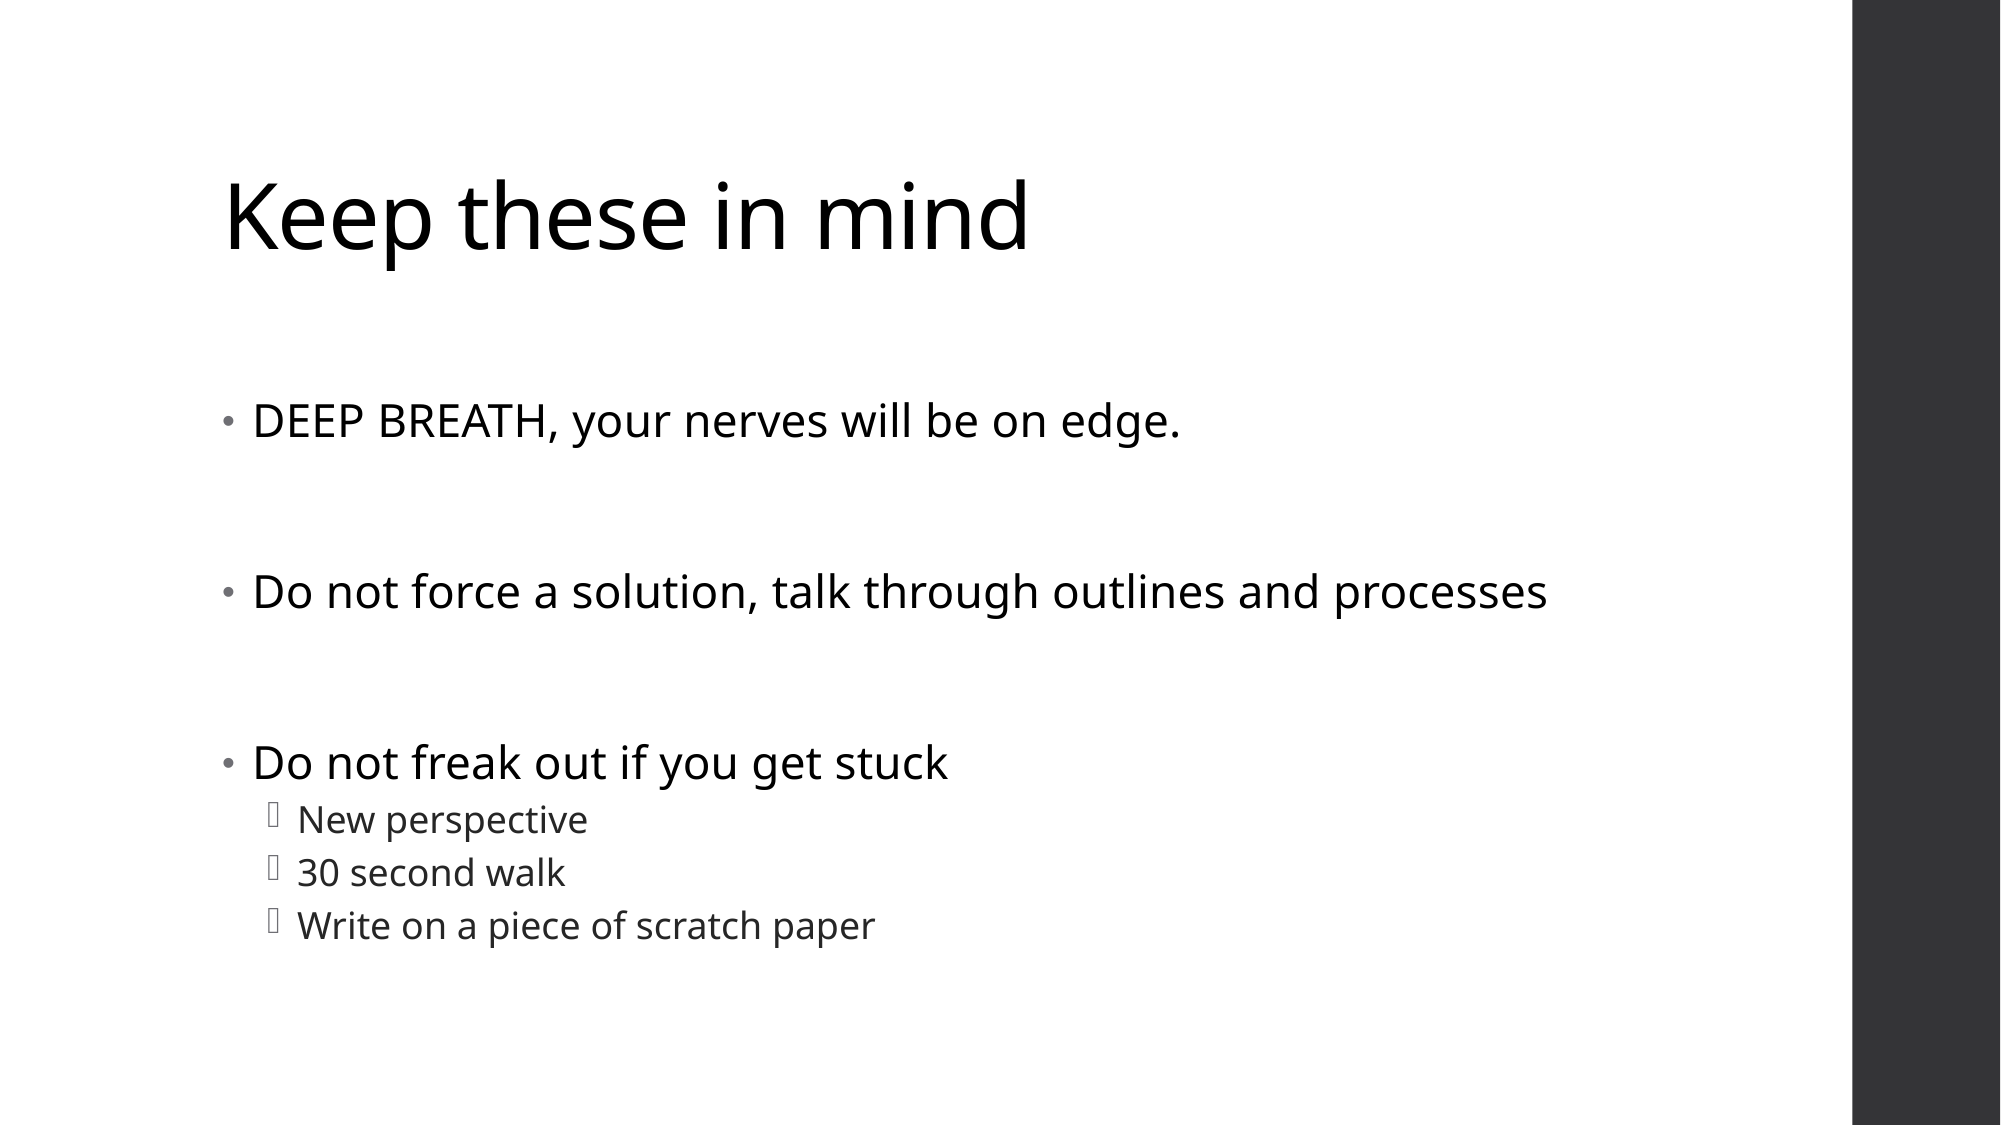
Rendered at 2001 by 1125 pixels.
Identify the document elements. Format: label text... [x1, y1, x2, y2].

list DEEP BREATH, your nerves will be on edge. Do not force a solution, talk through outlines and processes Do not freak out if you get stuck New perspective 30 second walk Write on a piece of scratch paper [206, 299, 1617, 1014]
title Keep these in mind [206, 60, 1797, 278]
